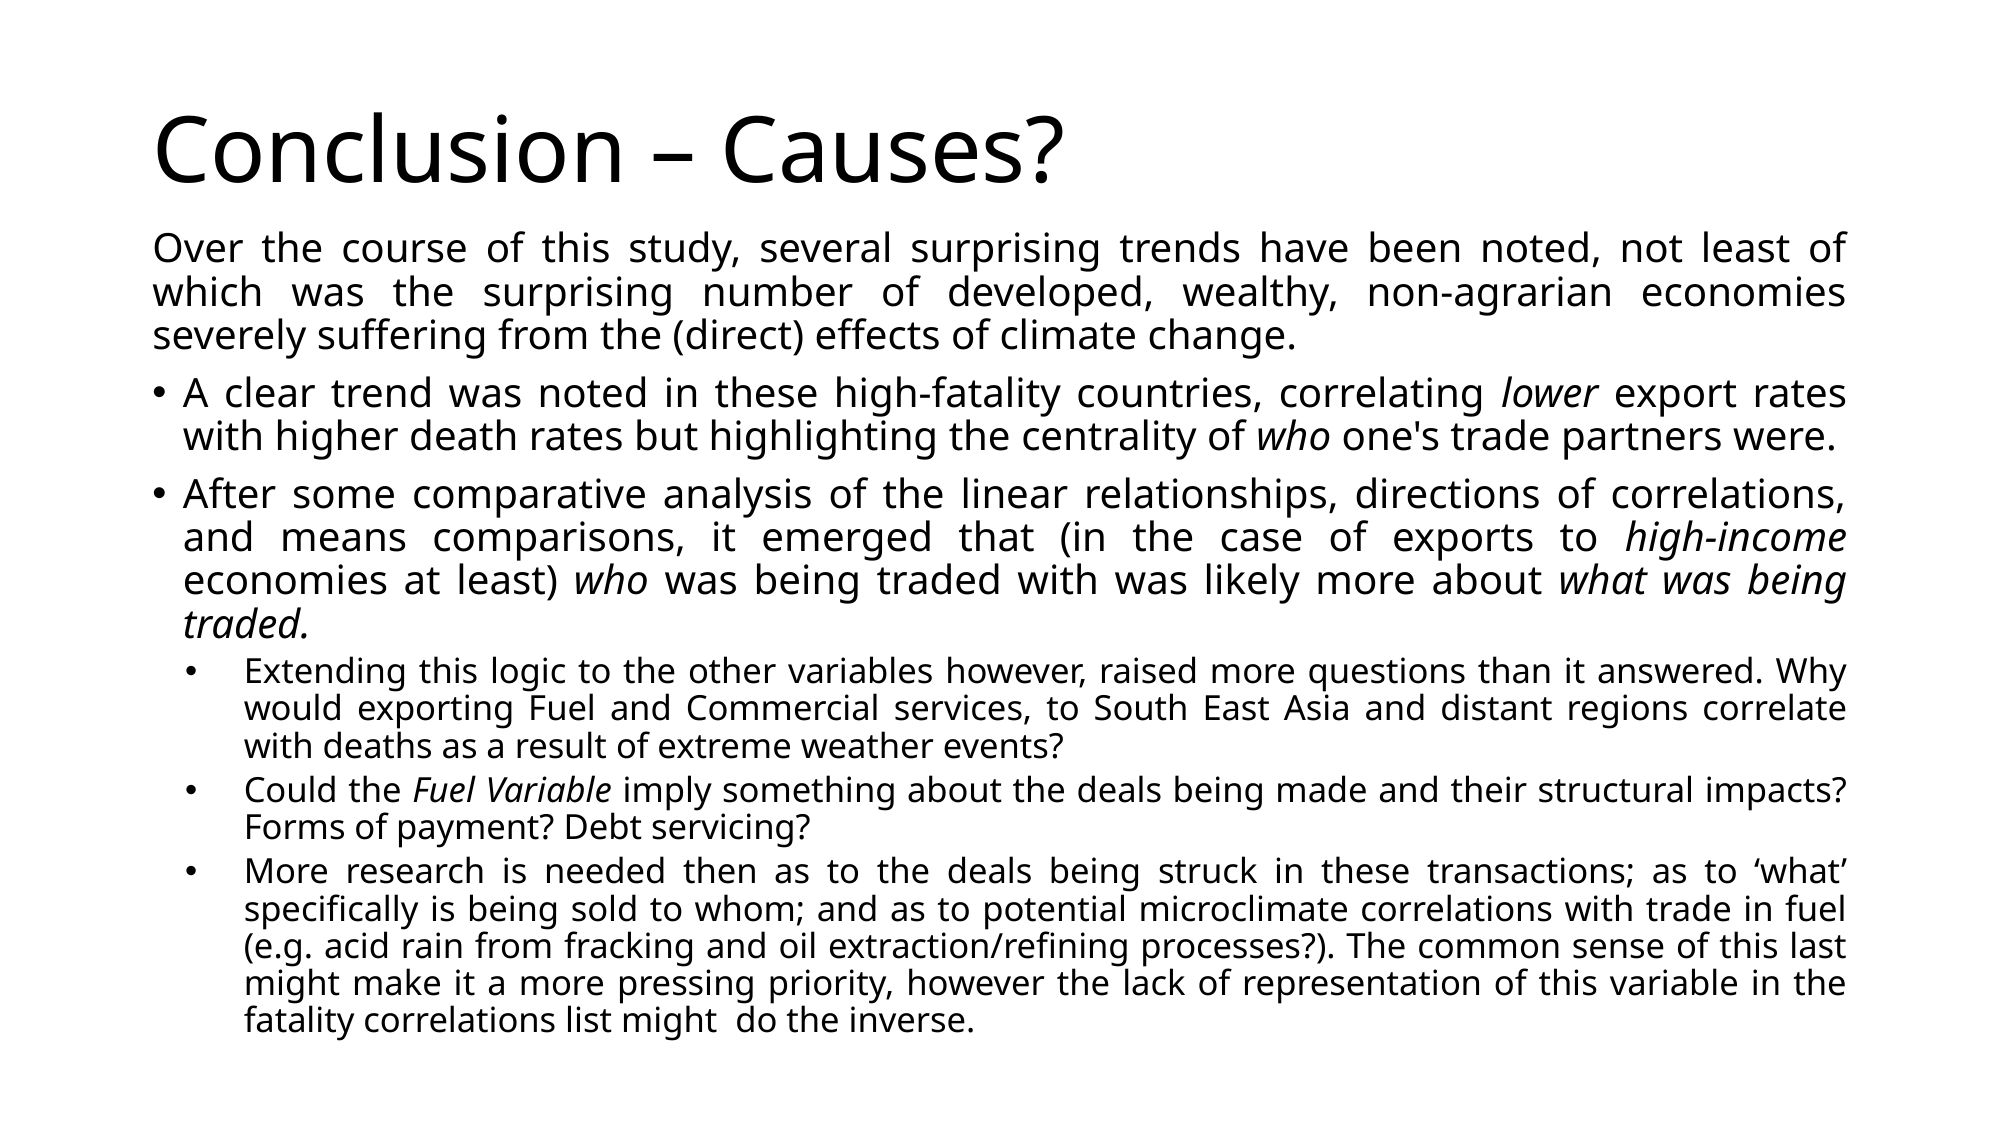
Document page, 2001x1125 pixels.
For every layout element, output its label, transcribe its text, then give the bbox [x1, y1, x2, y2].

title Conclusion – Causes? [137, 43, 1863, 220]
list Over the course of this study, several surprising trends have been noted, not least of which was the surprising number of developed, wealthy, non-agrarian economies severely suffering from the (direct) effects of climate change. A clear trend was noted in these high-fatality countries, correlating lower export rates with higher death rates but highlighting the centrality of who one's trade partners were. After some comparative analysis of the linear relationships, directions of correlations, and means comparisons, it emerged that (in the case of exports to high-income economies at least) who was being traded with was likely more about what was being traded. Extending this logic to the other variables however, raised more questions than it answered. Why would exporting Fuel and Commercial services, to South East Asia and distant regions correlate with deaths as a result of extreme weather events? Could the Fuel Variable imply something about the deals being made and their structural impacts? Forms of payment? Debt servicing? More research is needed then as to the deals being struck in these transactions; as to ‘what’ specifically is being sold to whom; and as to potential microclimate correlations with trade in fuel (e.g. acid rain from fracking and oil extraction/refining processes?). The common sense of this last might make it a more pressing priority, however the lack of representation of this variable in the fatality correlations list might do the inverse. [137, 220, 1863, 1082]
